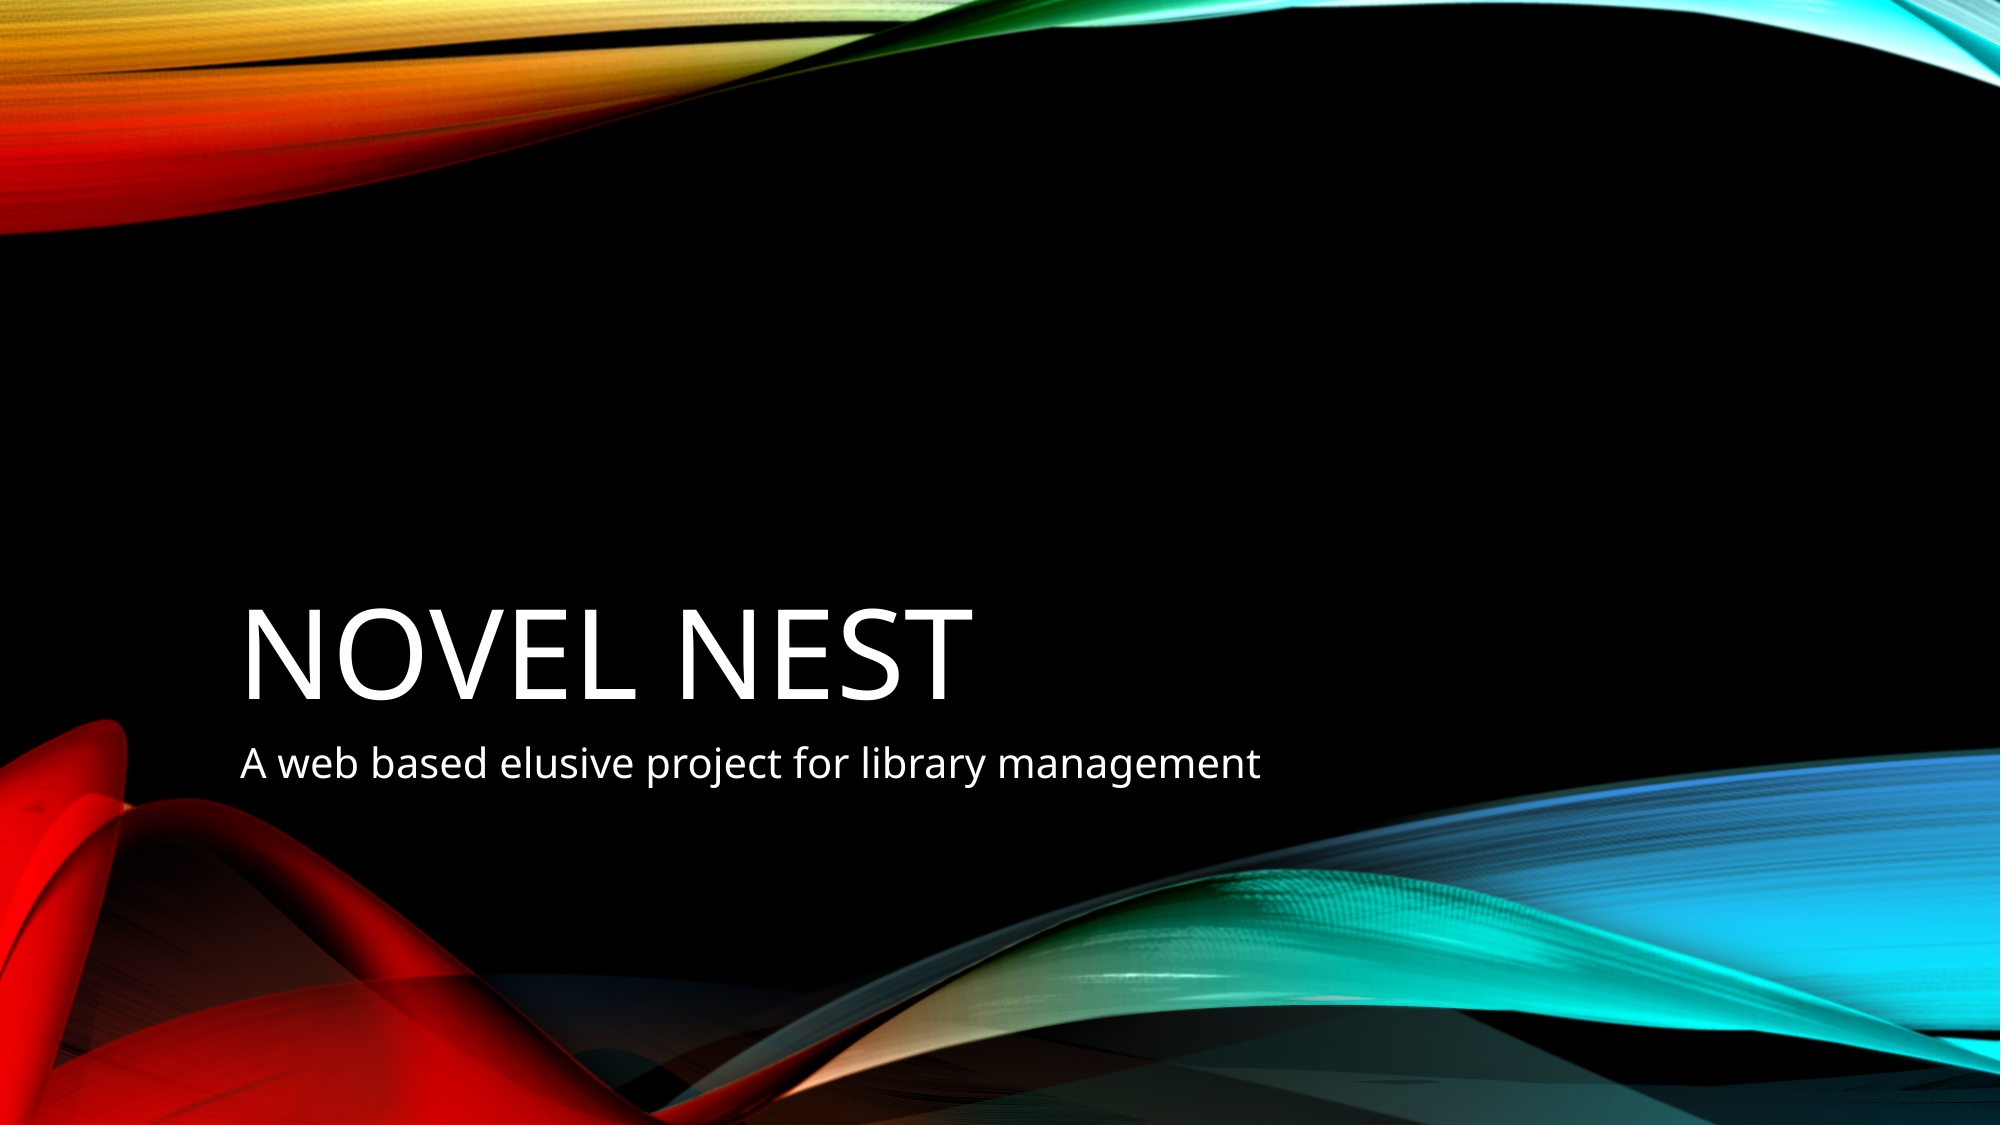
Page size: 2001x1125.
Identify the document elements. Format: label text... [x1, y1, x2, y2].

title NOVEL NEST [222, 434, 1773, 734]
picture [0, 0, 2000, 237]
subtitle A web based elusive project for library management [225, 734, 1775, 848]
picture [0, 717, 2000, 1125]
